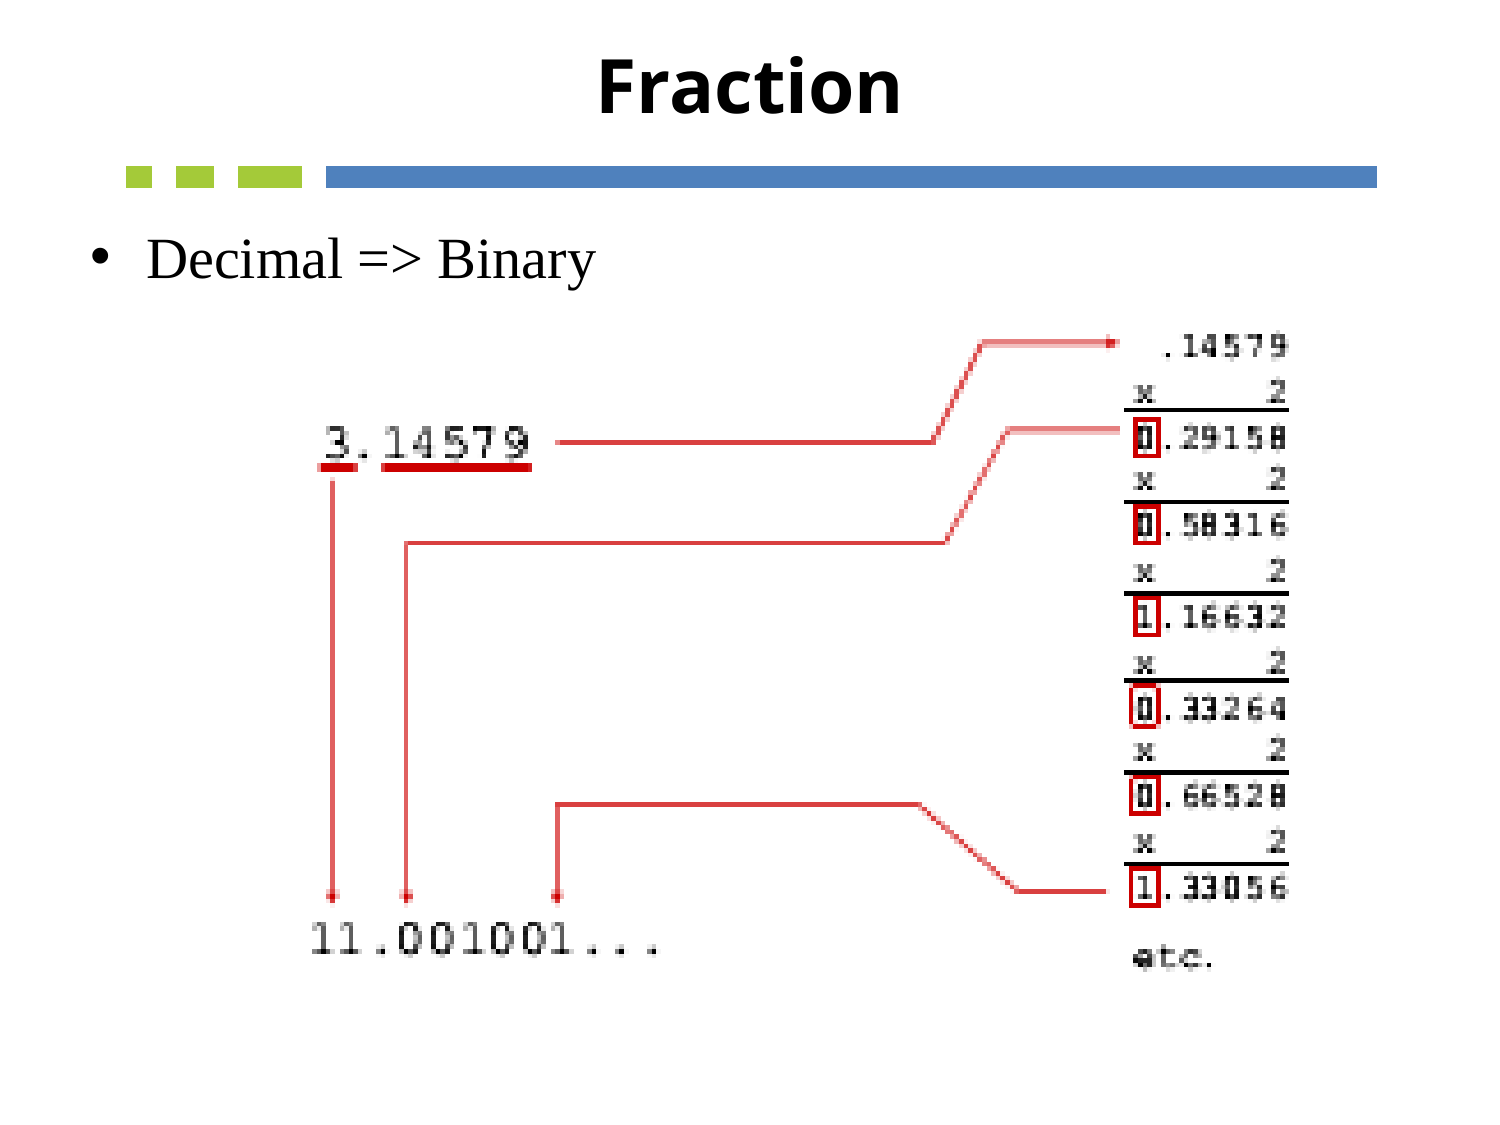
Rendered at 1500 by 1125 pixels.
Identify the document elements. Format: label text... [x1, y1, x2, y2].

picture [262, 312, 1345, 1001]
list Decimal => Binary [75, 212, 1425, 1005]
title Fraction [75, 6, 1425, 163]
